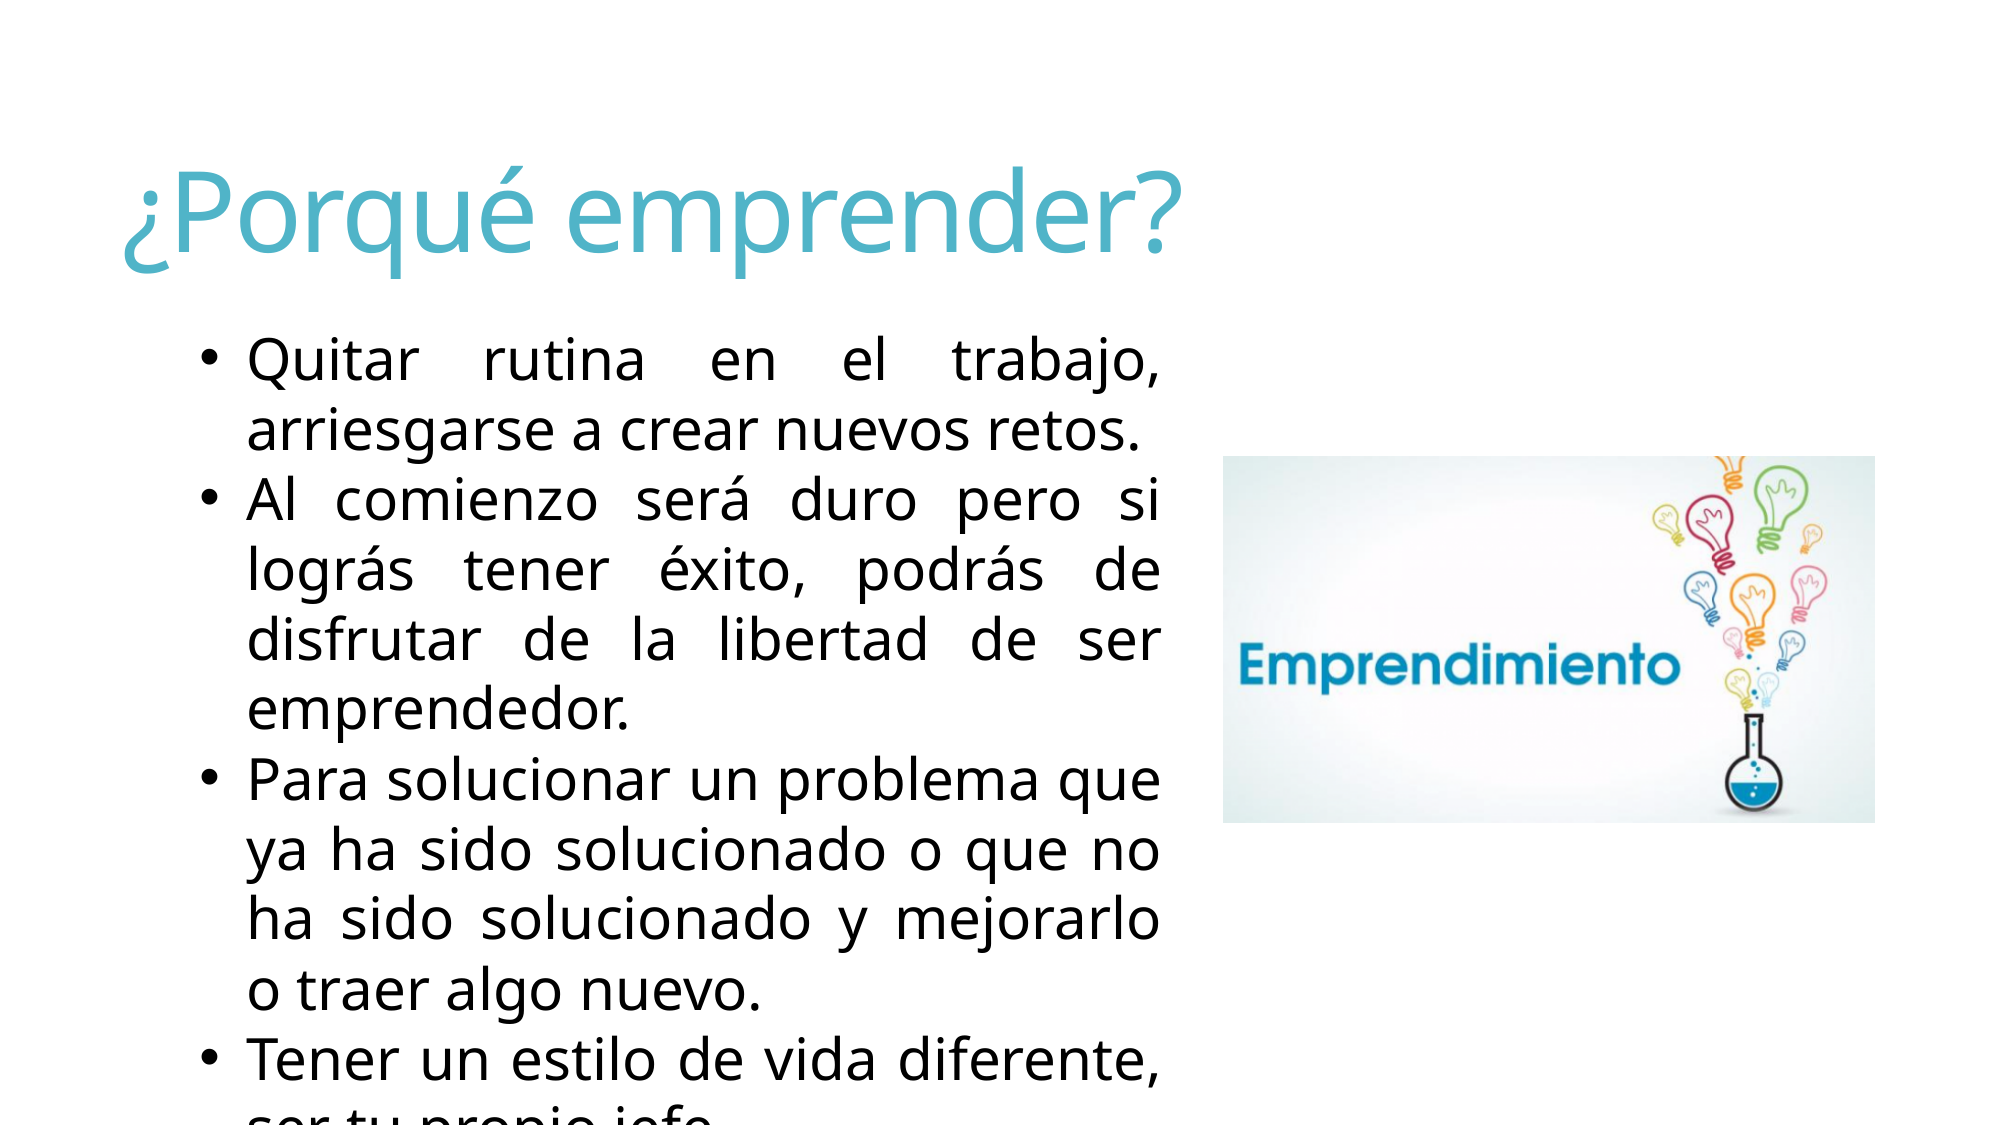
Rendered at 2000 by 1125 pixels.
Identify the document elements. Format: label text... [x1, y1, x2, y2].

text_box Quitar rutina en el trabajo, arriesgarse a crear nuevos retos. Al comienzo será duro pero si lográs tener éxito, podrás de disfrutar de la libertad de ser emprendedor. Para solucionar un problema que ya ha sido solucionado o que no ha sido solucionado y mejorarlo o traer algo nuevo. Tener un estilo de vida diferente, ser tu propio jefe [184, 314, 1177, 1125]
title ¿Porqué emprender? [107, 81, 1875, 354]
picture [1223, 455, 1875, 823]
